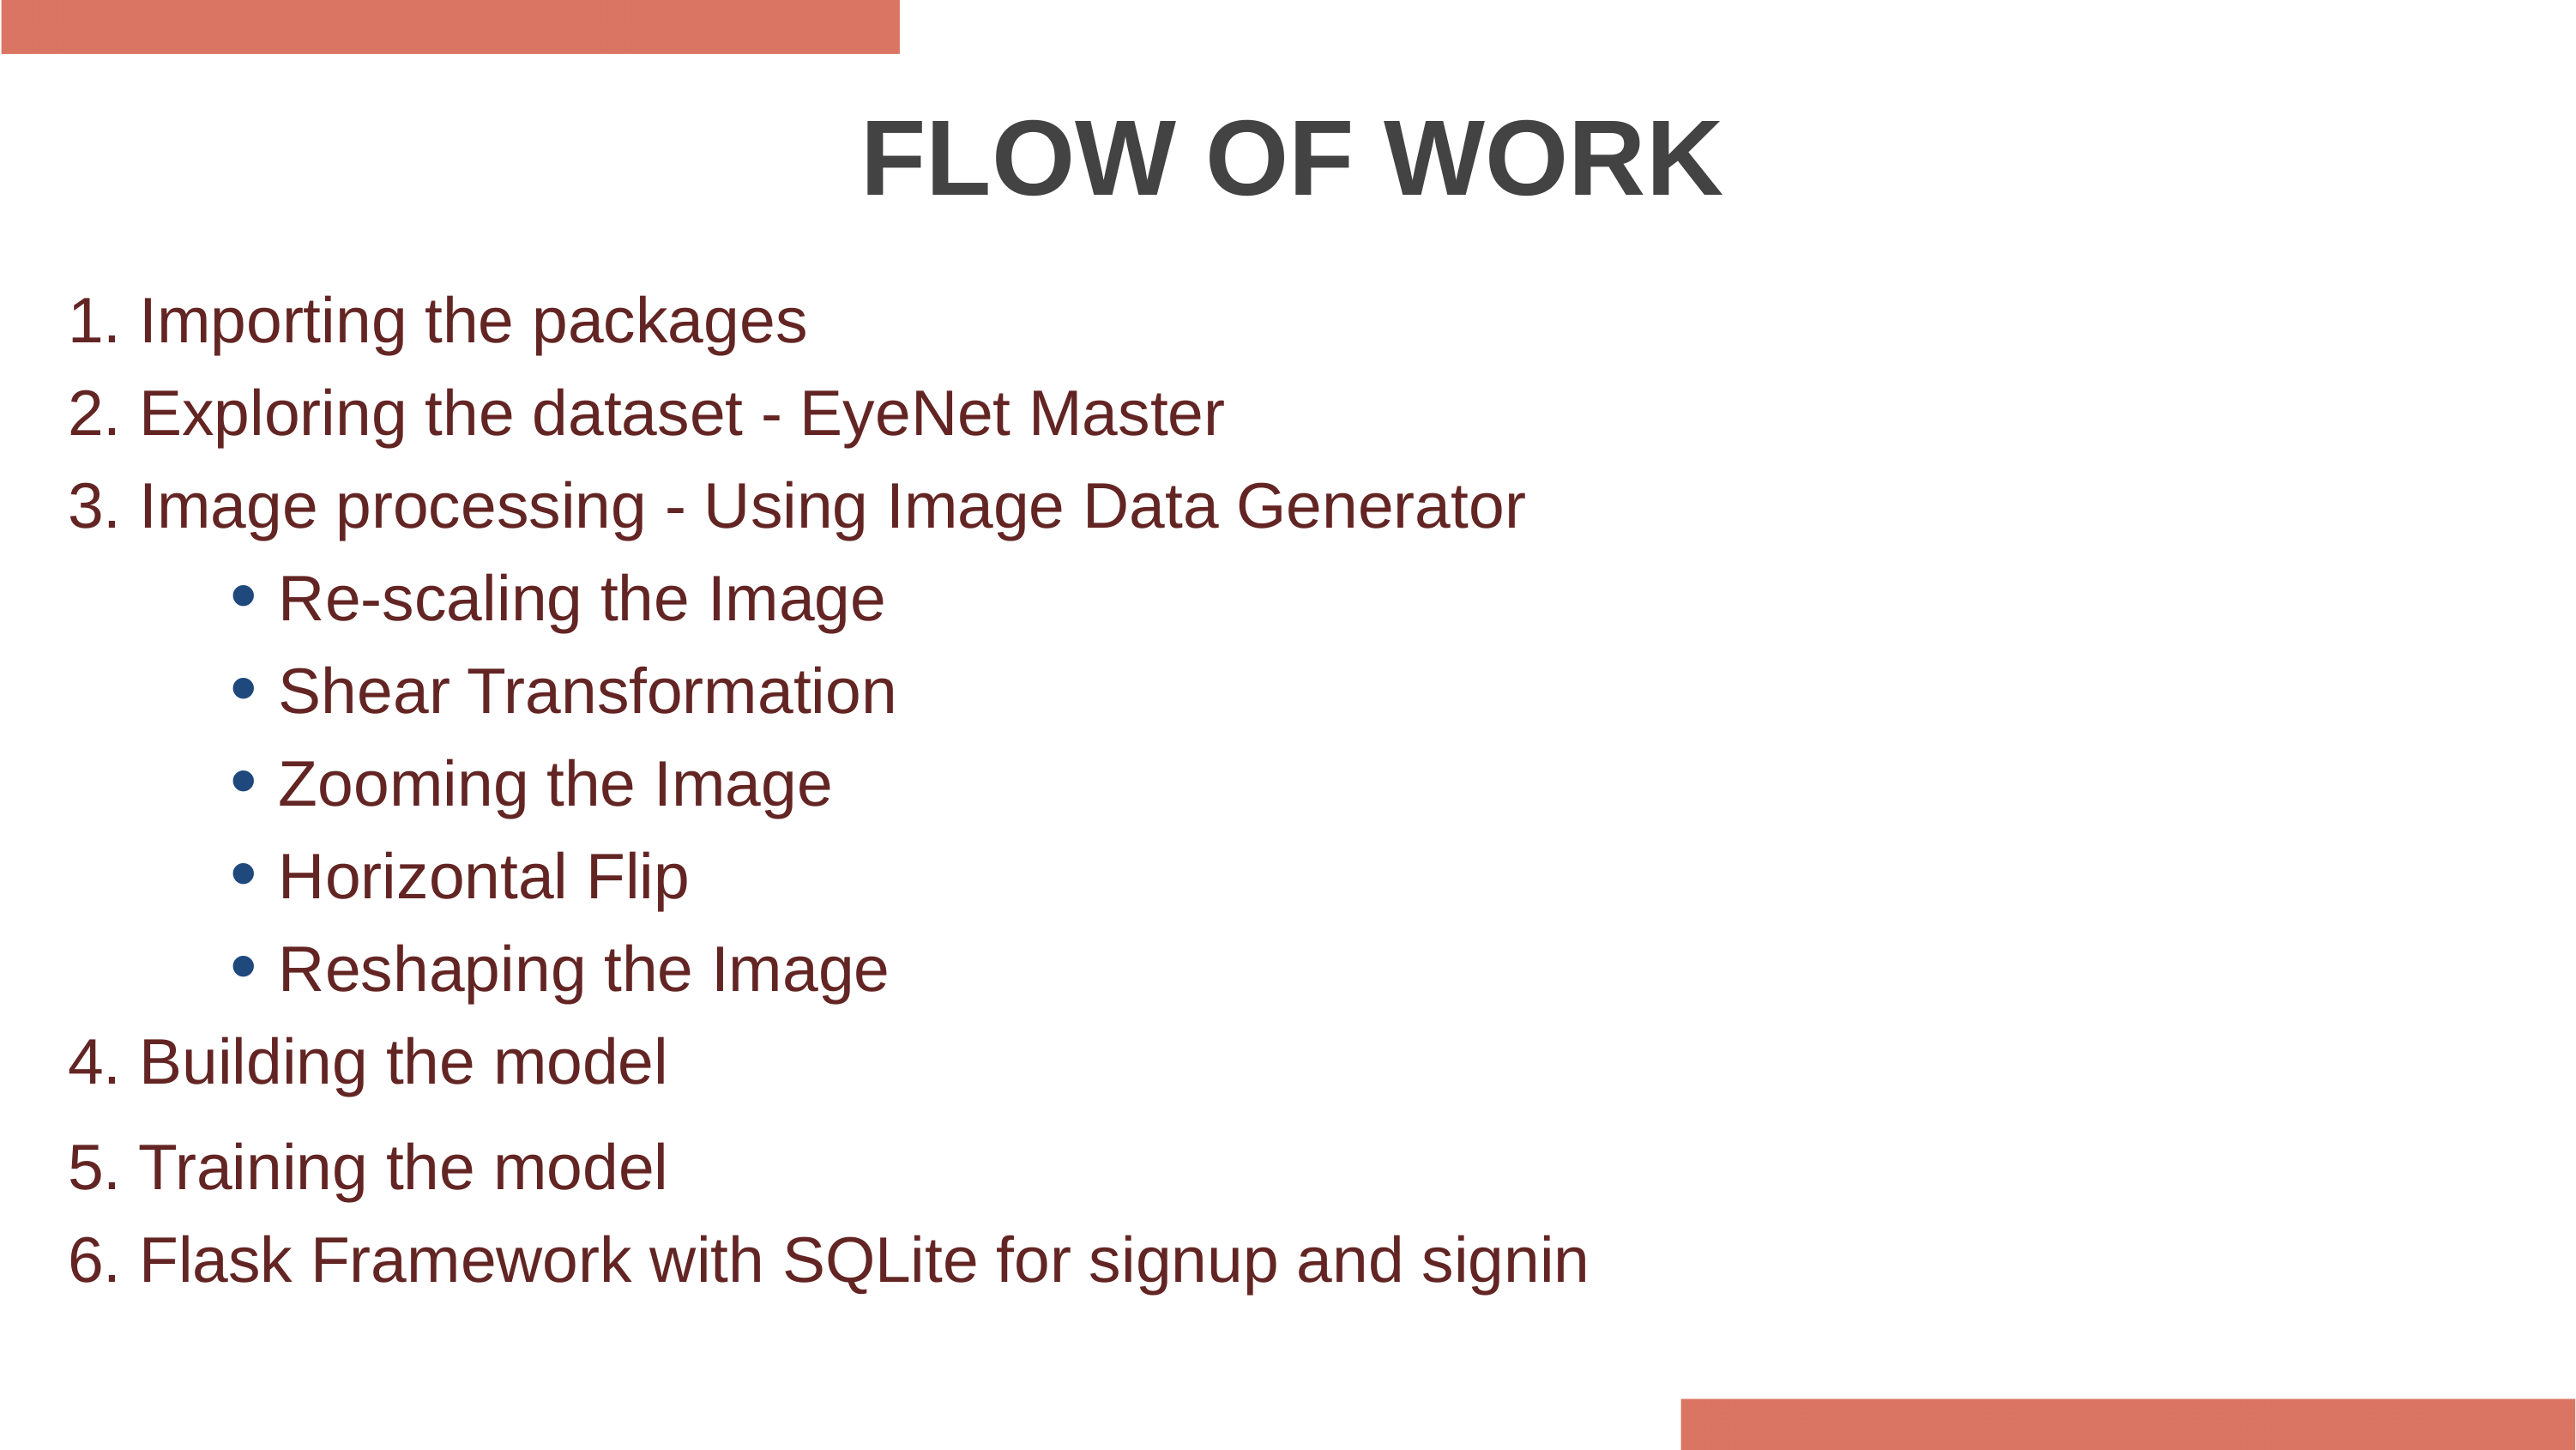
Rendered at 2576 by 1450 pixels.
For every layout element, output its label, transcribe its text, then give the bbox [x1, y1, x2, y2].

title FLOW OF WORK [623, 85, 1903, 263]
picture [1681, 976, 2576, 1450]
text_box 1. Importing the packages 2. Exploring the dataset - EyeNet Master 3. Image processing - Using Image Data Generator Re-scaling the Image Shear Transformation Zooming the Image Horizontal Flip Reshaping the Image 4. Building the model 5. Training the model 6. Flask Framework with SQLite for signup and signin [68, 263, 2373, 1364]
picture [2, 0, 899, 477]
